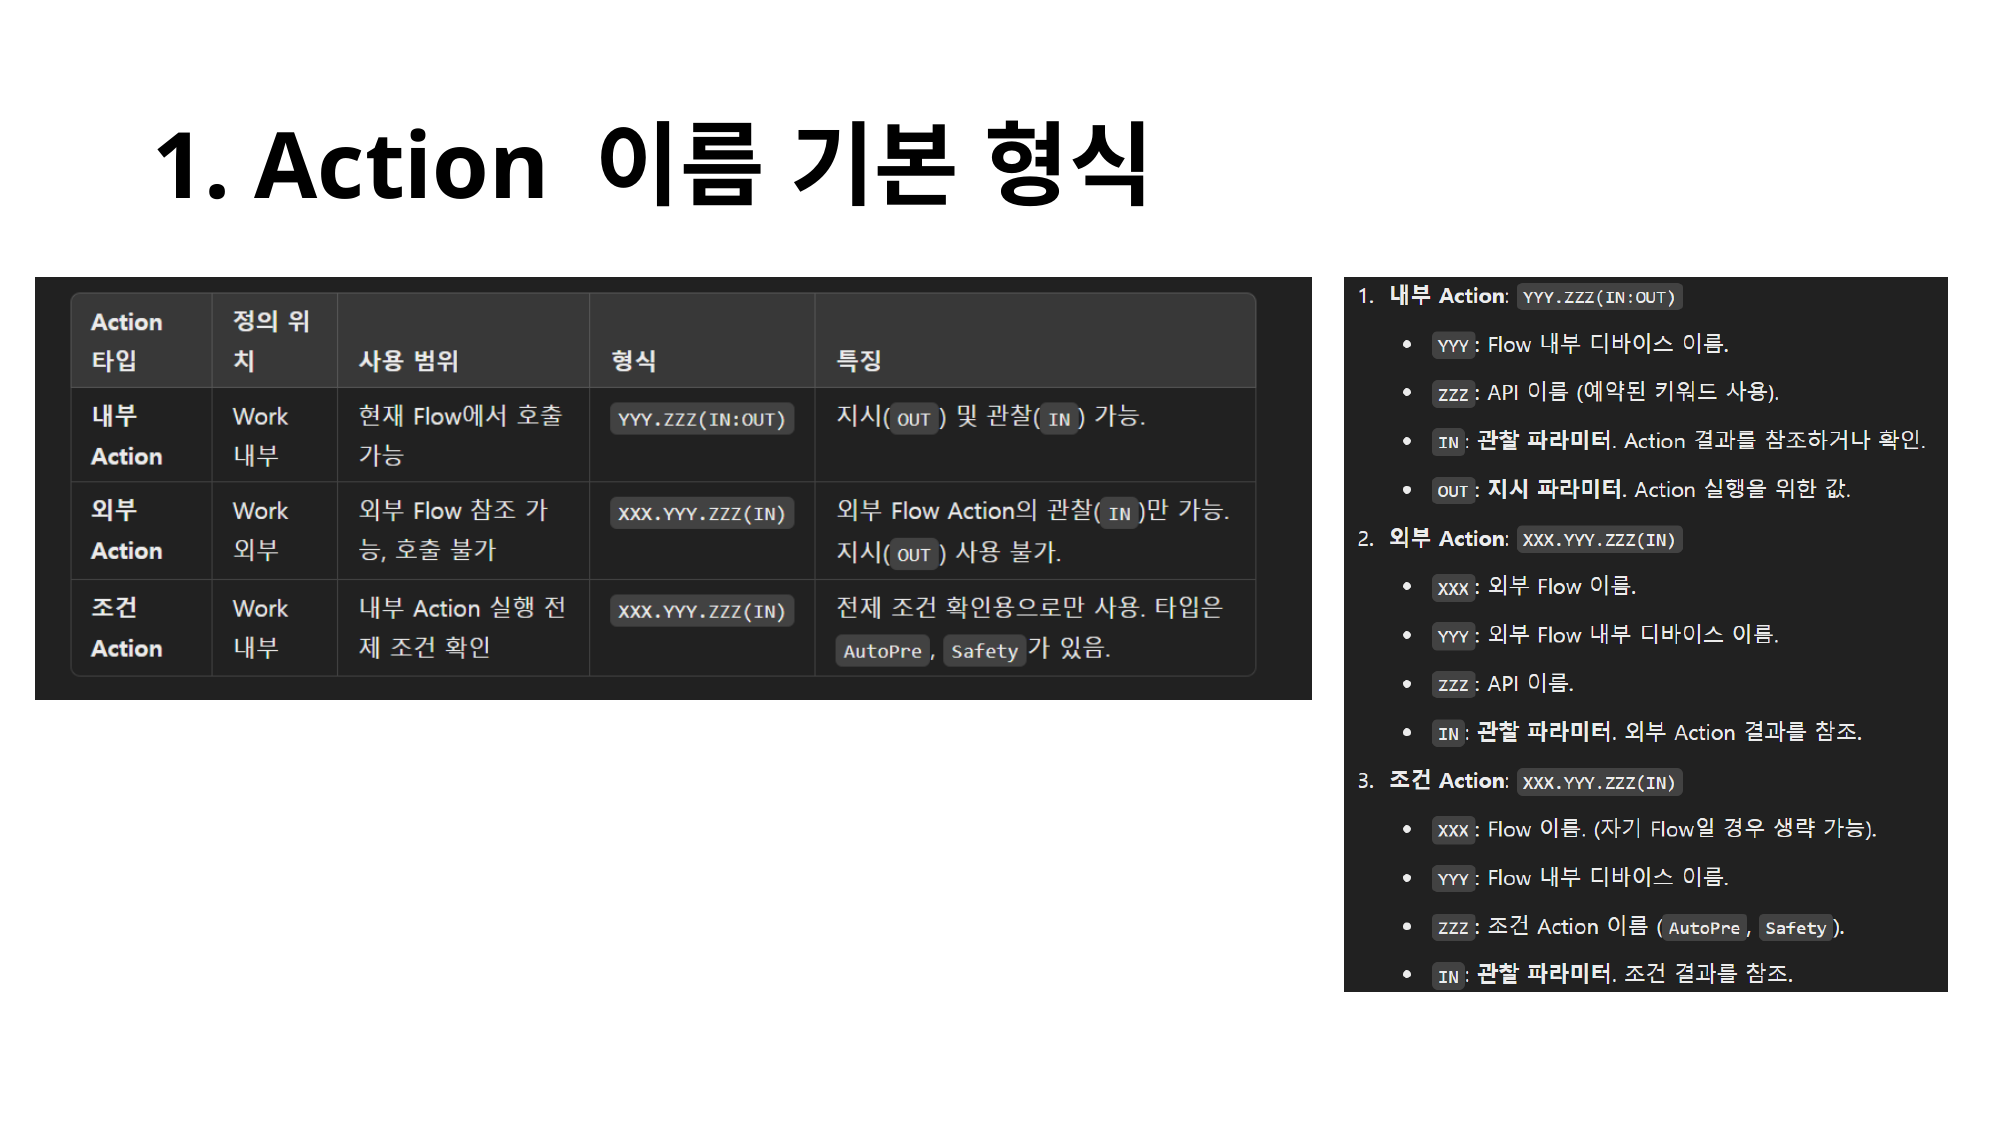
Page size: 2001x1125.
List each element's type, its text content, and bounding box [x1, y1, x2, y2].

picture [35, 276, 1313, 701]
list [1343, 276, 1949, 992]
title 1. Action 이름 기본 형식 [137, 59, 1863, 278]
